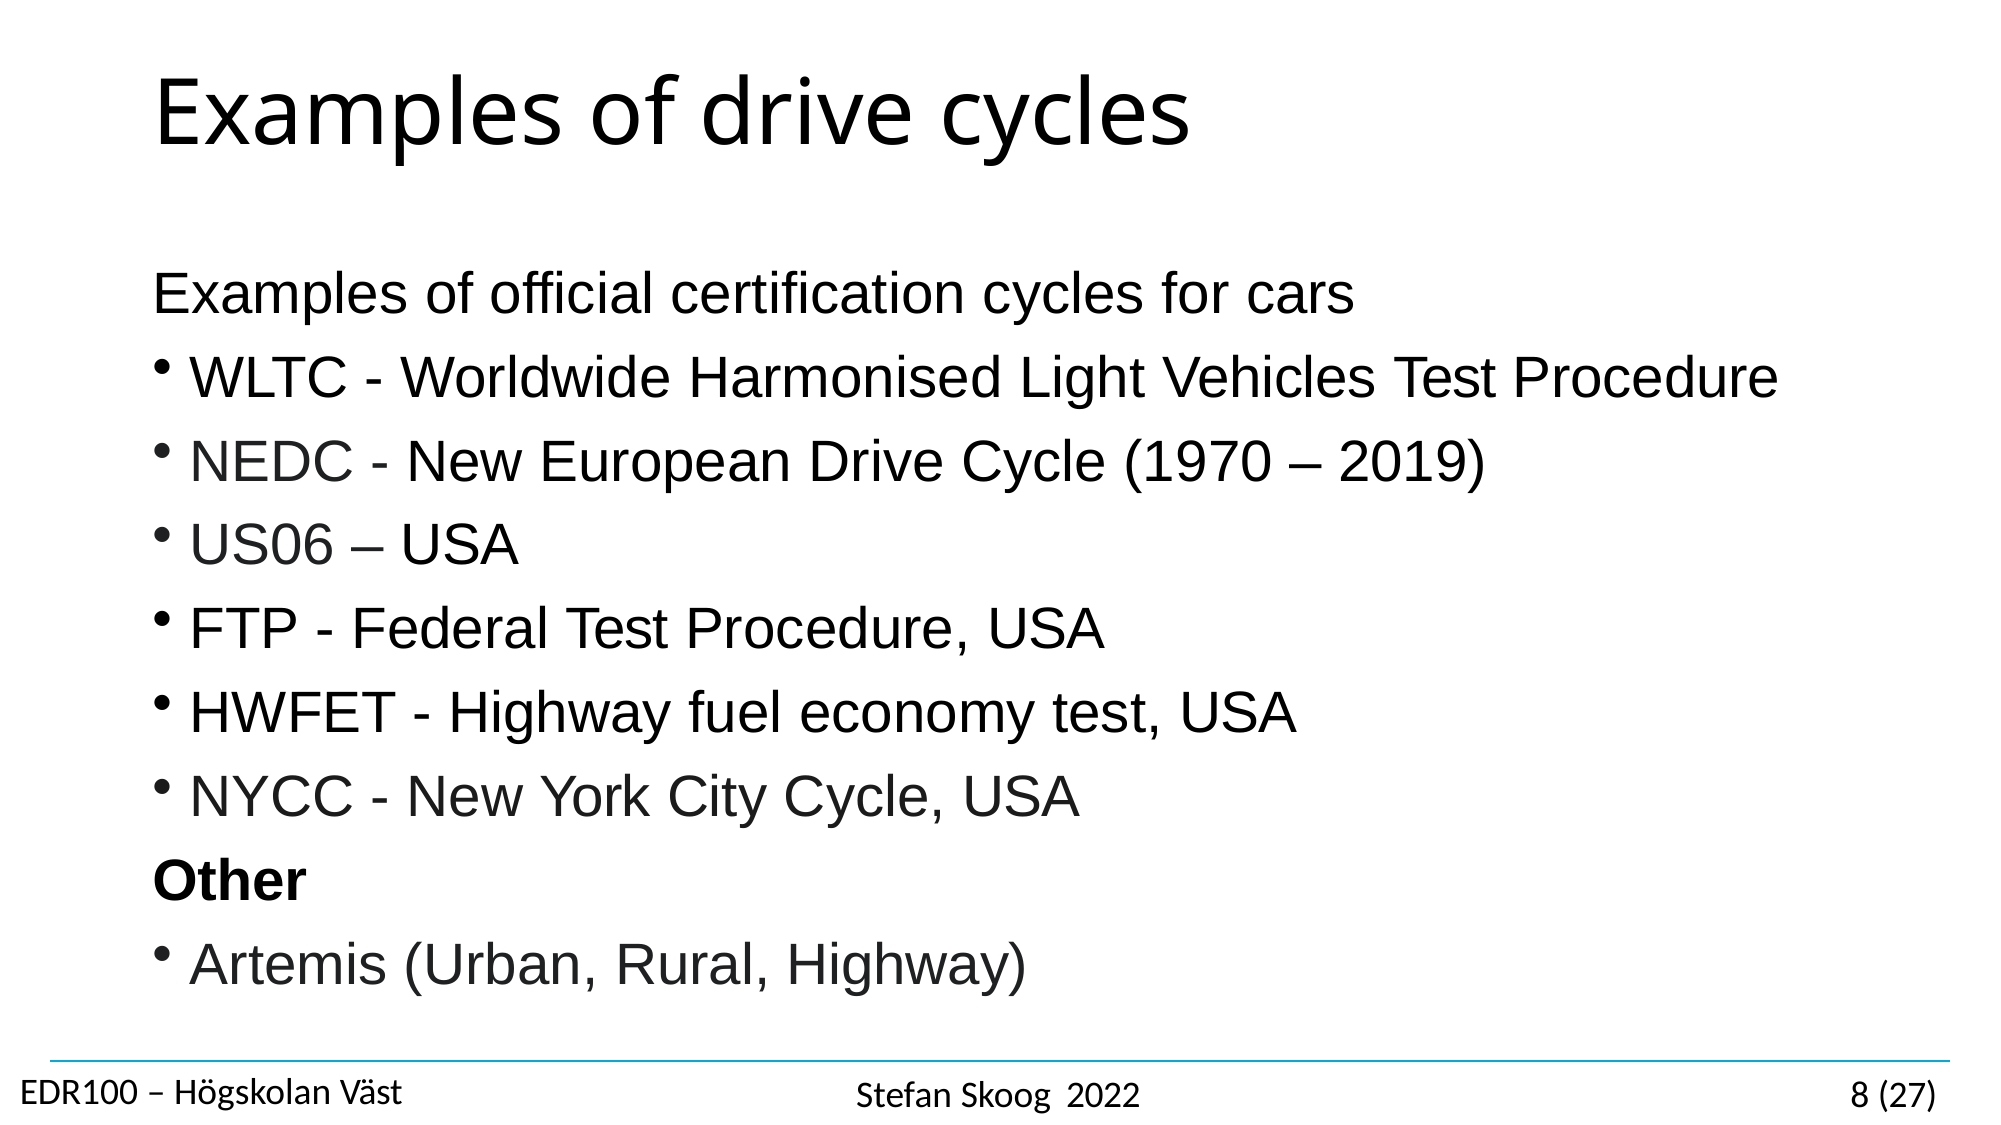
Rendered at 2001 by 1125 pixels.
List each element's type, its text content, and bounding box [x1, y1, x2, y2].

text_box Examples of official certification cycles for cars WLTC - Worldwide Harmonised Light Vehicles Test Procedure NEDC - New European Drive Cycle (1970 – 2019) US06 – USA FTP - Federal Test Procedure, USA HWFET - Highway fuel economy test, USA NYCC - New York City Cycle, USA Other Artemis (Urban, Rural, Highway) [150, 239, 1792, 996]
slide_number 8 (27) [1844, 1076, 1960, 1125]
slide_number Stefan Skoog 2022 [853, 1076, 1147, 1125]
footer EDR100 – Högskolan Väst [17, 1074, 407, 1125]
title Examples of drive cycles [150, 51, 1453, 239]
